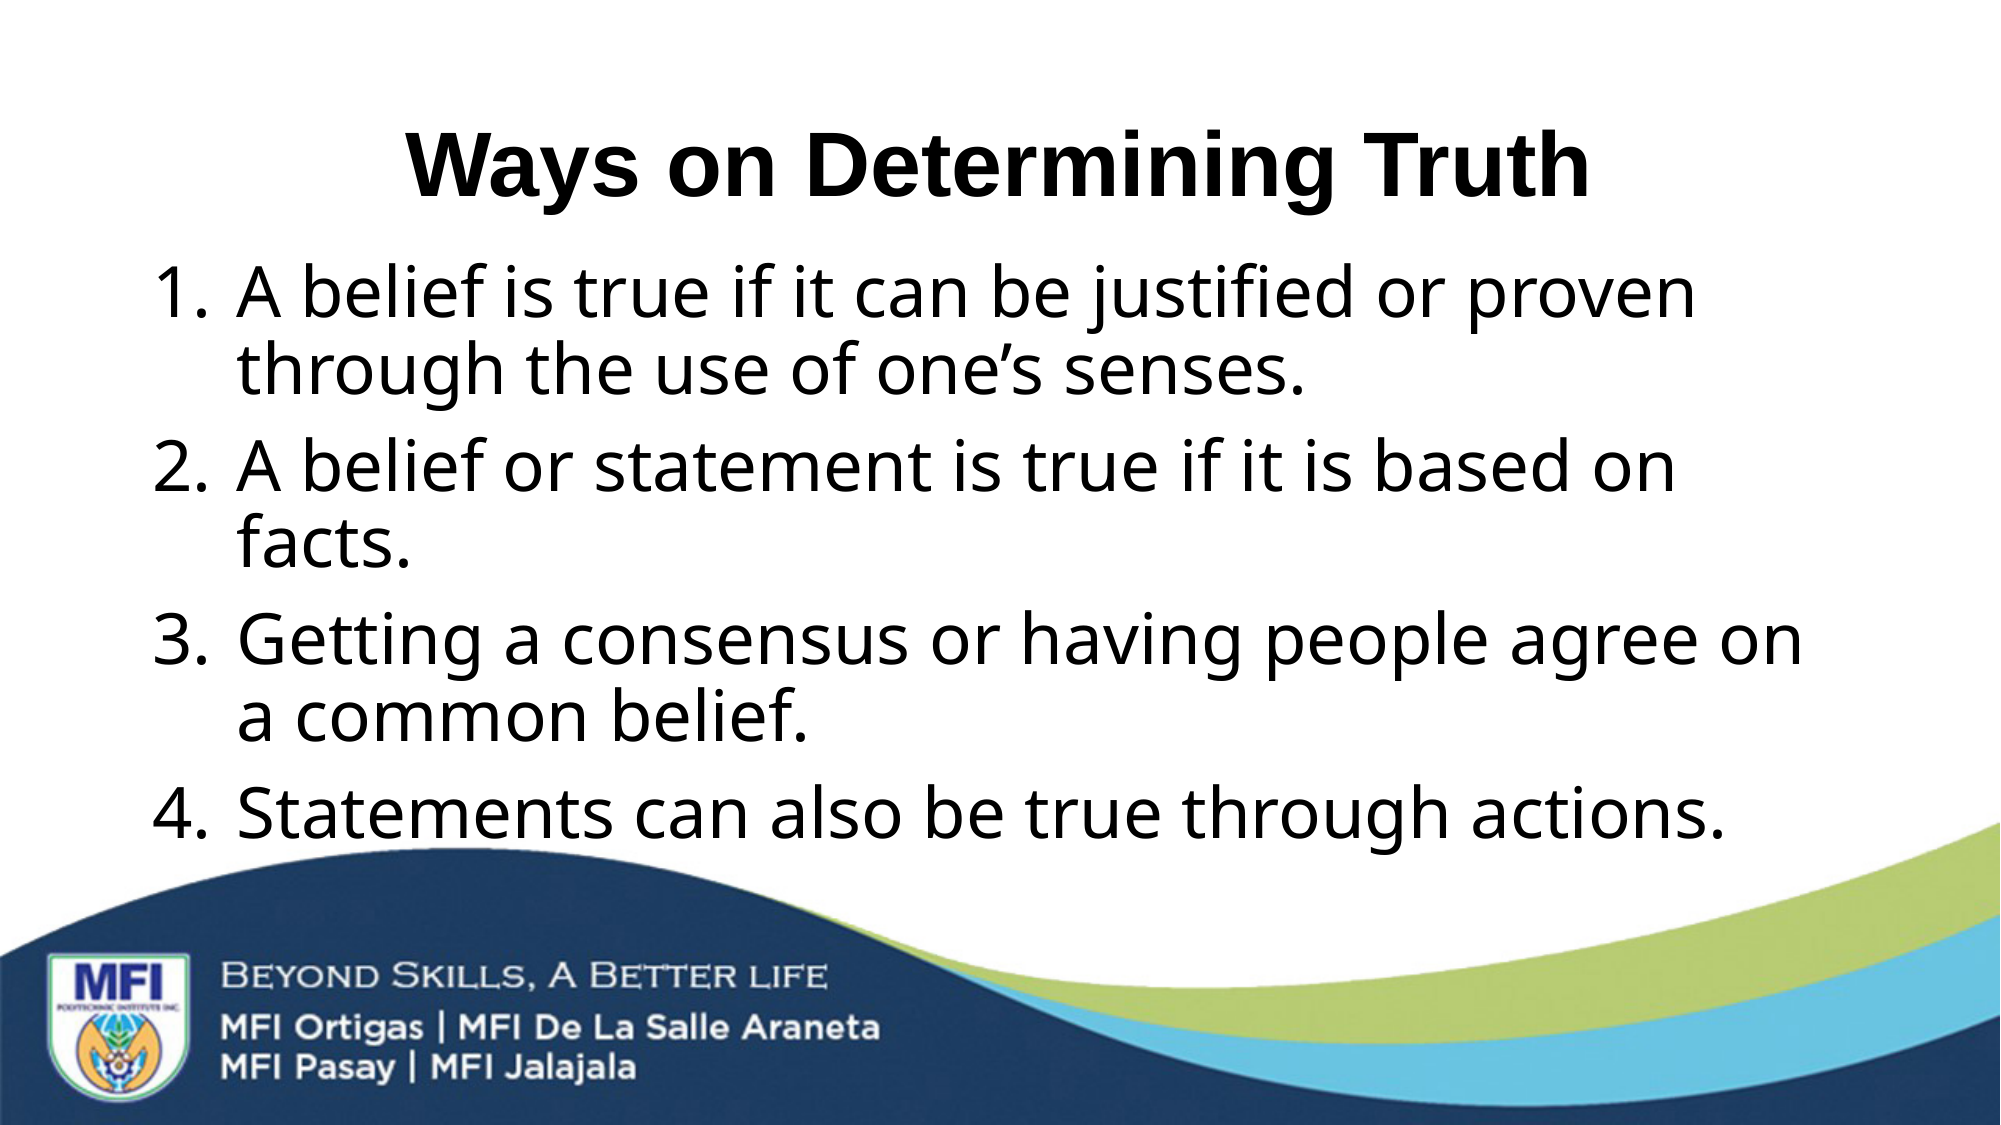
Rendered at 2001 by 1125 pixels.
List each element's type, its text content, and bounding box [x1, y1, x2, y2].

list A belief is true if it can be justified or proven through the use of one’s senses. A belief or statement is true if it is based on facts. Getting a consensus or having people agree on a common belief. Statements can also be true through actions. [137, 249, 1863, 959]
title Ways on Determining Truth [137, 90, 1863, 243]
picture [0, 0, 2000, 1125]
